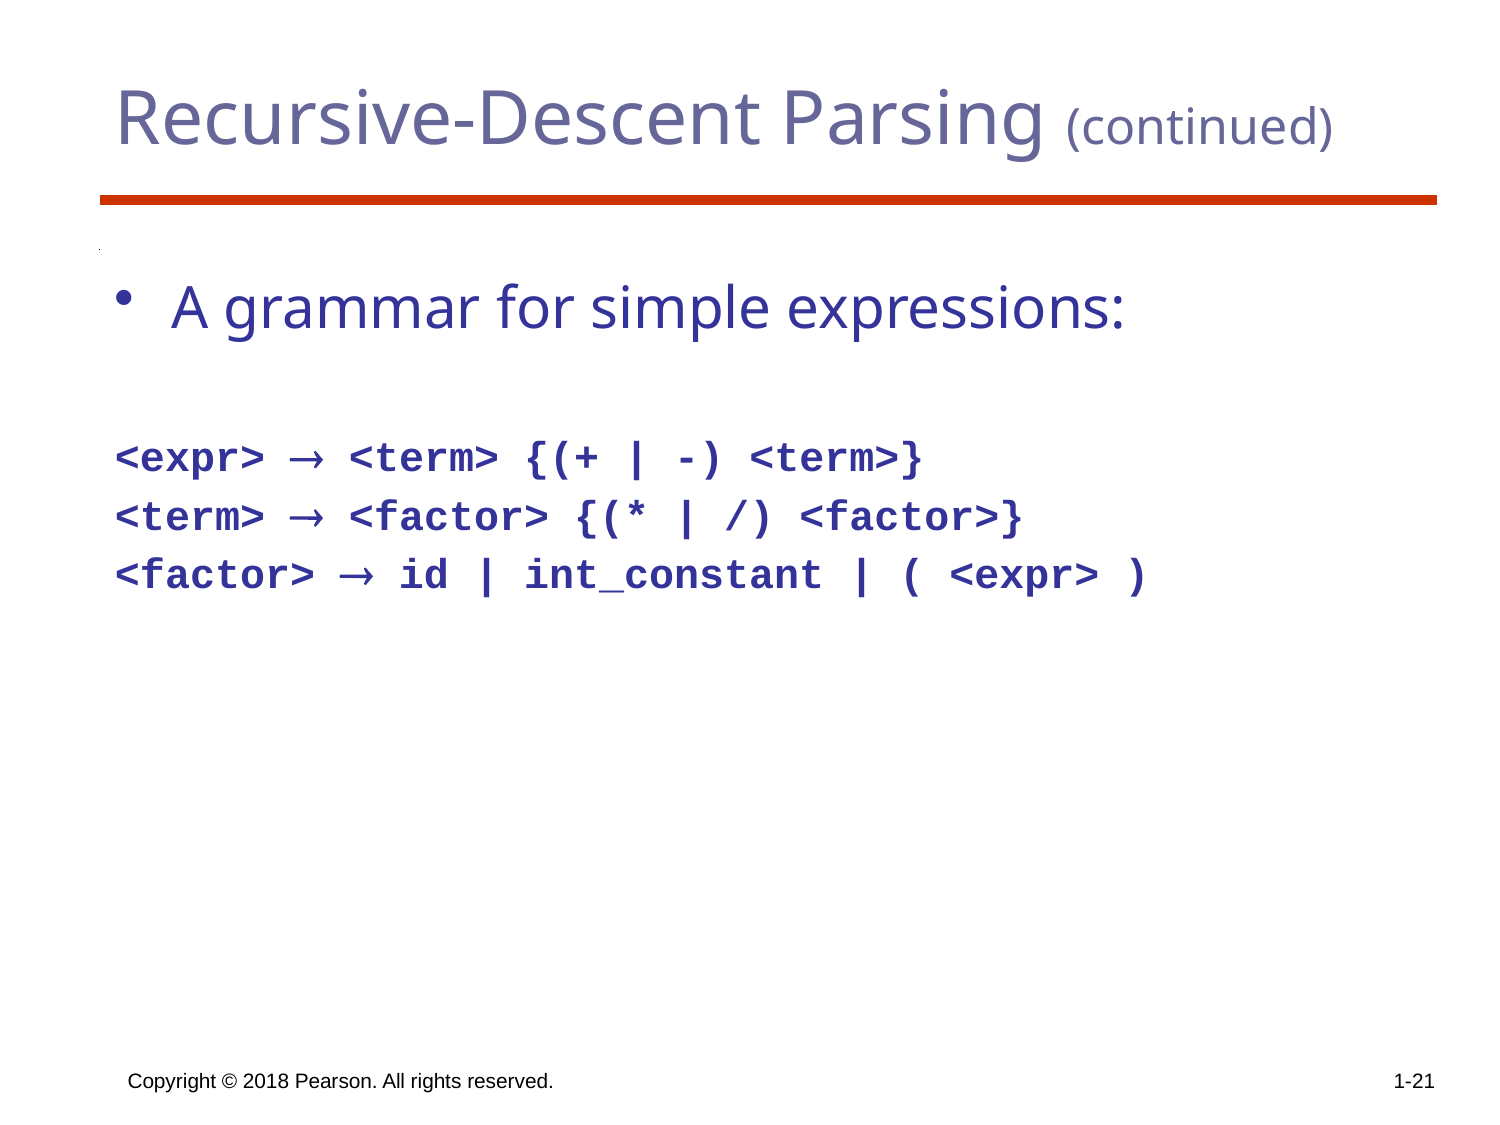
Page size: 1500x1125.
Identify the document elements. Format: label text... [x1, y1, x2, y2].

footer Copyright © 2018 Pearson. All rights reserved. [112, 1024, 801, 1101]
list A grammar for simple expressions: <expr>  <term> {(+ | -) <term>} <term>  <factor> {(* | /) <factor>} <factor>  id | int_constant | ( <expr> ) [99, 262, 1438, 1013]
slide_number 1-21 [1137, 1024, 1451, 1101]
title Recursive-Descent Parsing (continued) [99, 62, 1438, 250]
